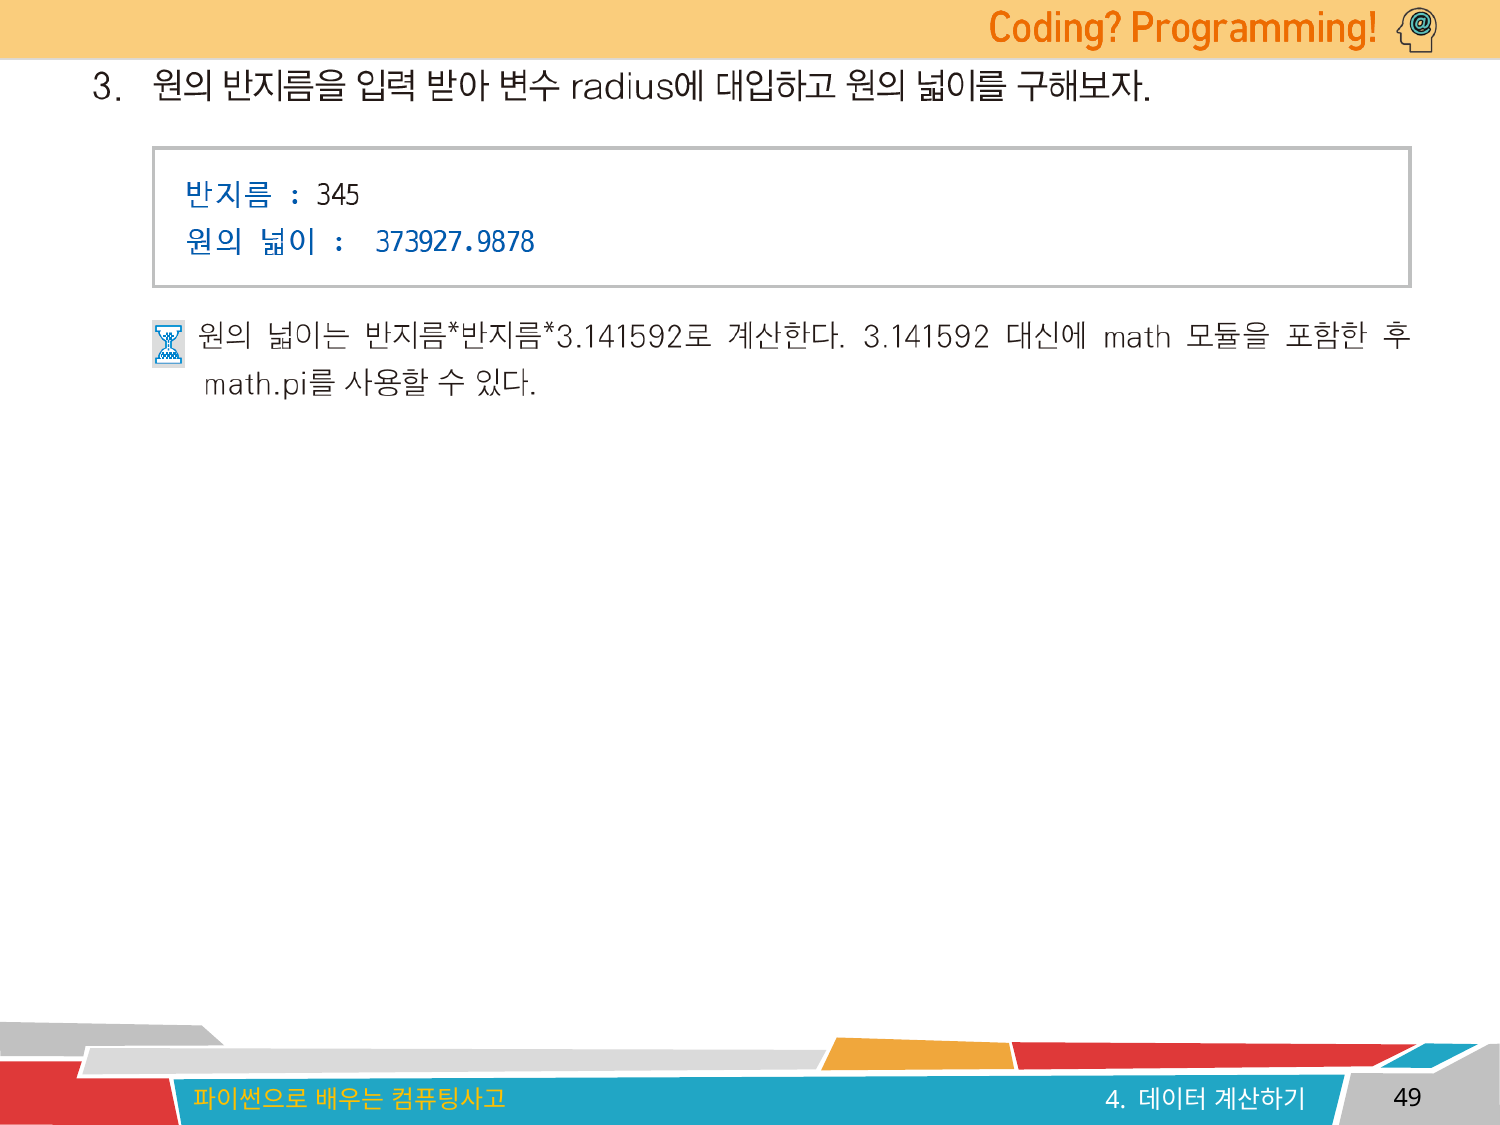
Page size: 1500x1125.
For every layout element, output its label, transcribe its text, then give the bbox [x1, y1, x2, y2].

picture [86, 66, 1414, 412]
slide_number 49 [1361, 1080, 1437, 1118]
picture [990, 7, 1437, 53]
